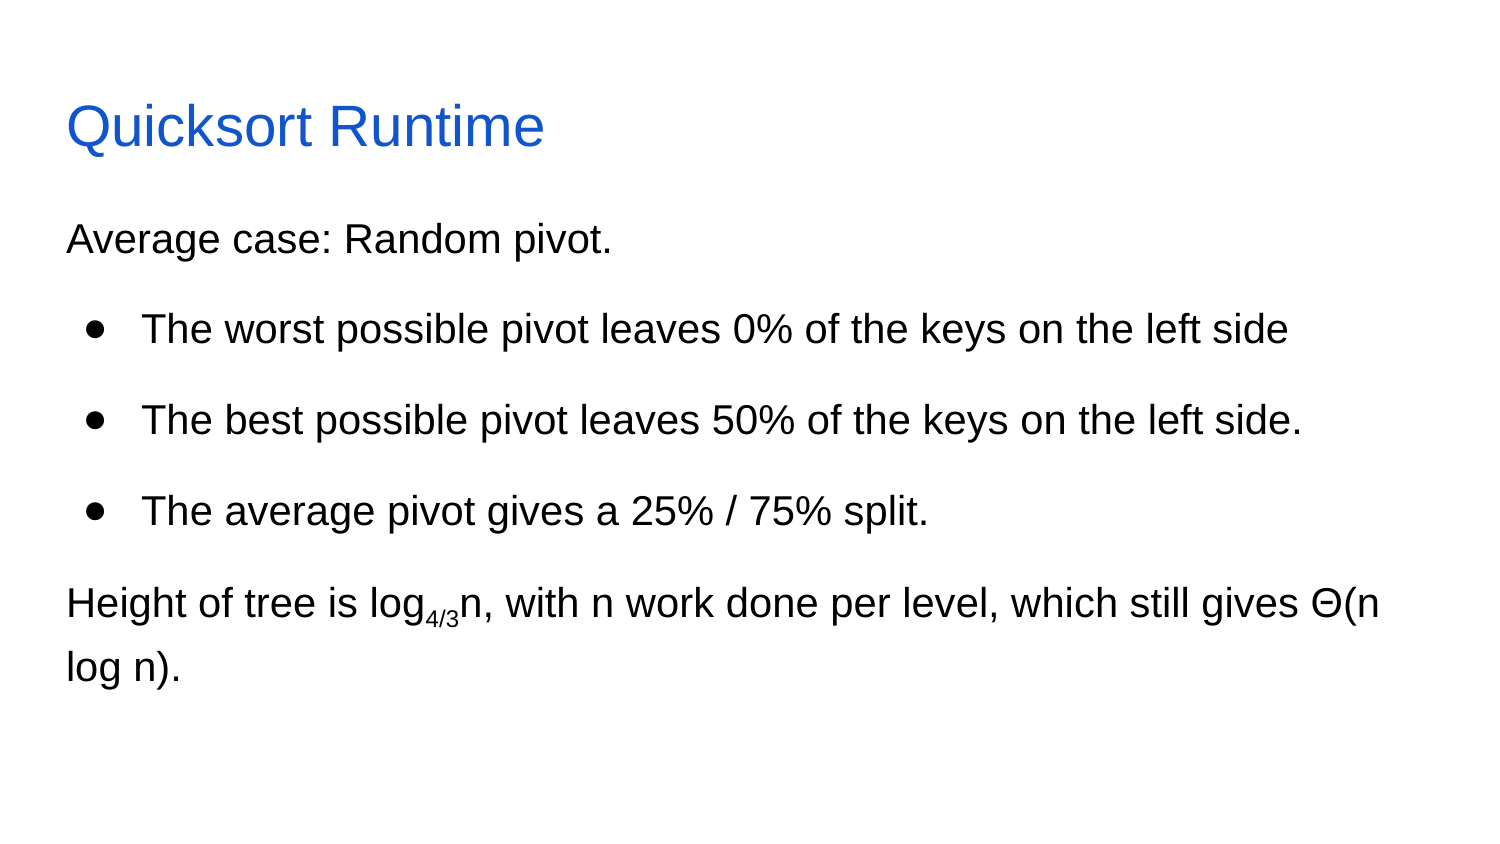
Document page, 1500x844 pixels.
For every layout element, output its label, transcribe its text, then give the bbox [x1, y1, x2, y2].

title Quicksort Runtime [51, 72, 1449, 167]
list Average case: Random pivot. The worst possible pivot leaves 0% of the keys on the left side The best possible pivot leaves 50% of the keys on the left side. The average pivot gives a 25% / 75% split. Height of tree is log4/3n, with n work done per level, which still gives Θ(n log n). [51, 189, 1449, 750]
